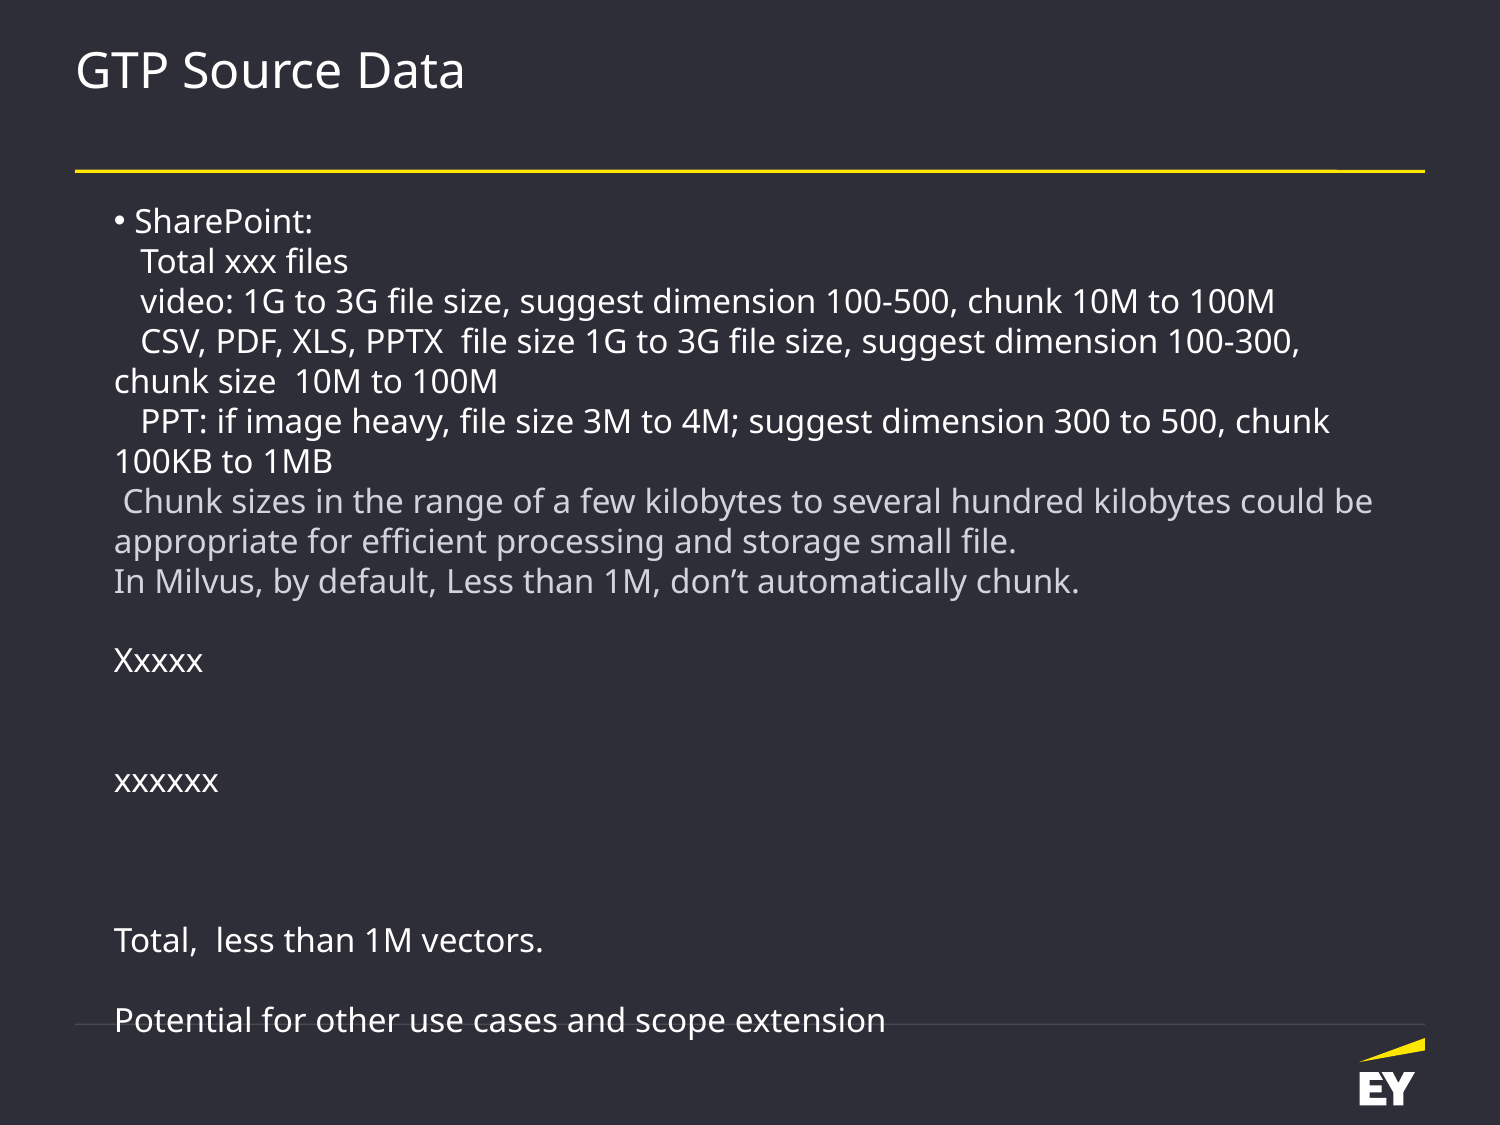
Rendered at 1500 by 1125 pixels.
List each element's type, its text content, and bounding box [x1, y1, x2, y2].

title GTP Source Data [75, 48, 1425, 146]
text_box SharePoint: Total xxx files video: 1G to 3G file size, suggest dimension 100-500, chunk 10M to 100M CSV, PDF, XLS, PPTX file size 1G to 3G file size, suggest dimension 100-300, chunk size 10M to 100M PPT: if image heavy, file size 3M to 4M; suggest dimension 300 to 500, chunk 100KB to 1MB Chunk sizes in the range of a few kilobytes to several hundred kilobytes could be appropriate for efficient processing and storage small file. In Milvus, by default, Less than 1M, don’t automatically chunk. Xxxxx xxxxxx Total, less than 1M vectors. Potential for other use cases and scope extension [99, 193, 1401, 1047]
